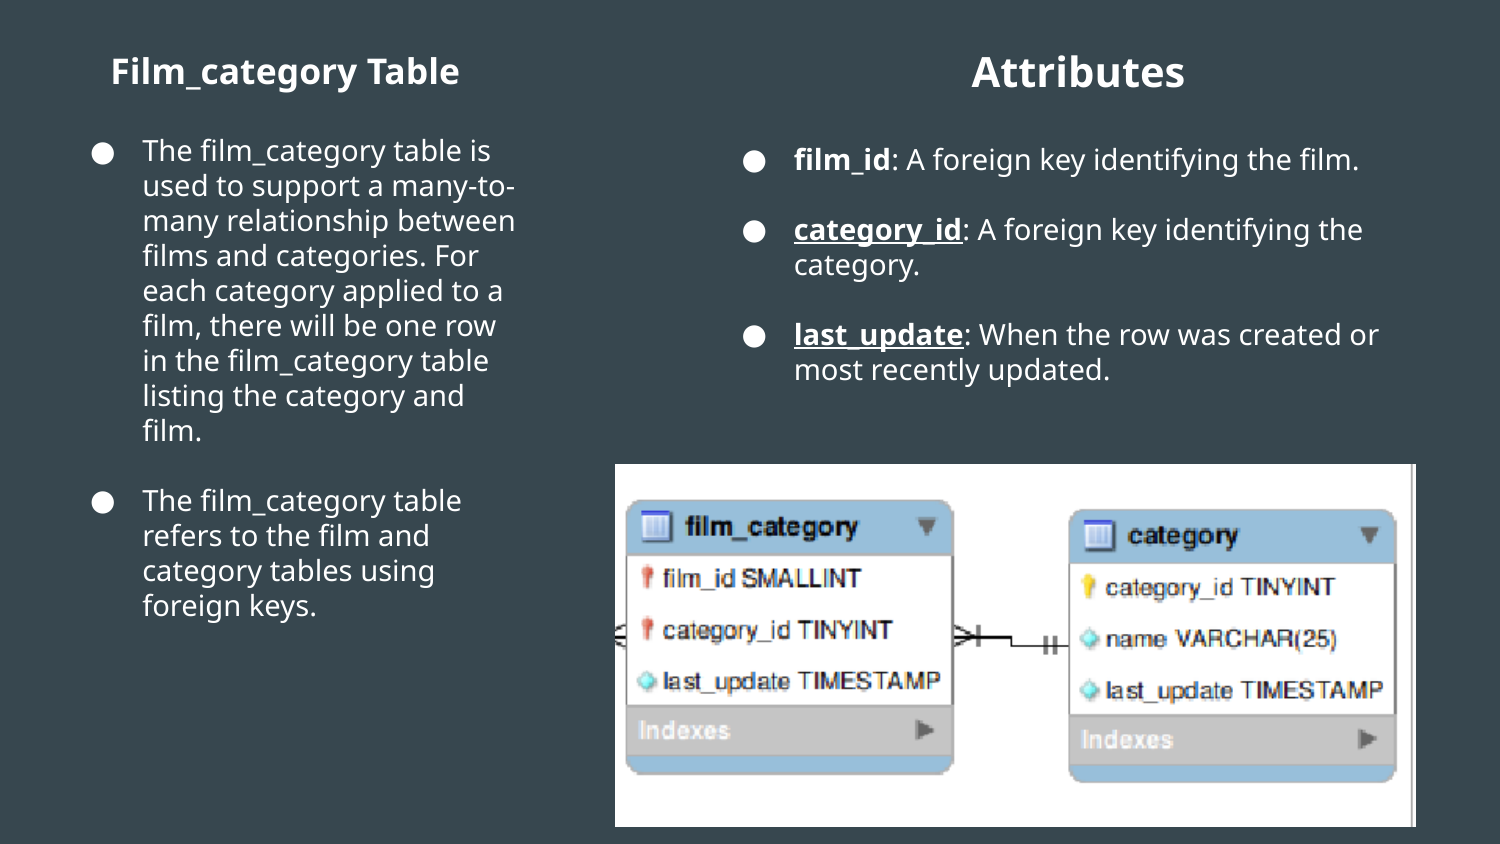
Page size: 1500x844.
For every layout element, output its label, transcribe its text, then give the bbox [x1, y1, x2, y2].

text_box film_id: A foreign key identifying the film. category_id: A foreign key identifying the category. last_update: When the row was created or most recently updated. [703, 125, 1404, 436]
text_box The film_category table is used to support a many-to-many relationship between films and categories. For each category applied to a film, there will be one row in the film_category table listing the category and film. The film_category table refers to the film and category tables using foreign keys. [52, 117, 535, 637]
text_box Attributes [725, 30, 1433, 111]
text_box Film_category Table [0, 34, 616, 108]
picture [614, 464, 1416, 827]
